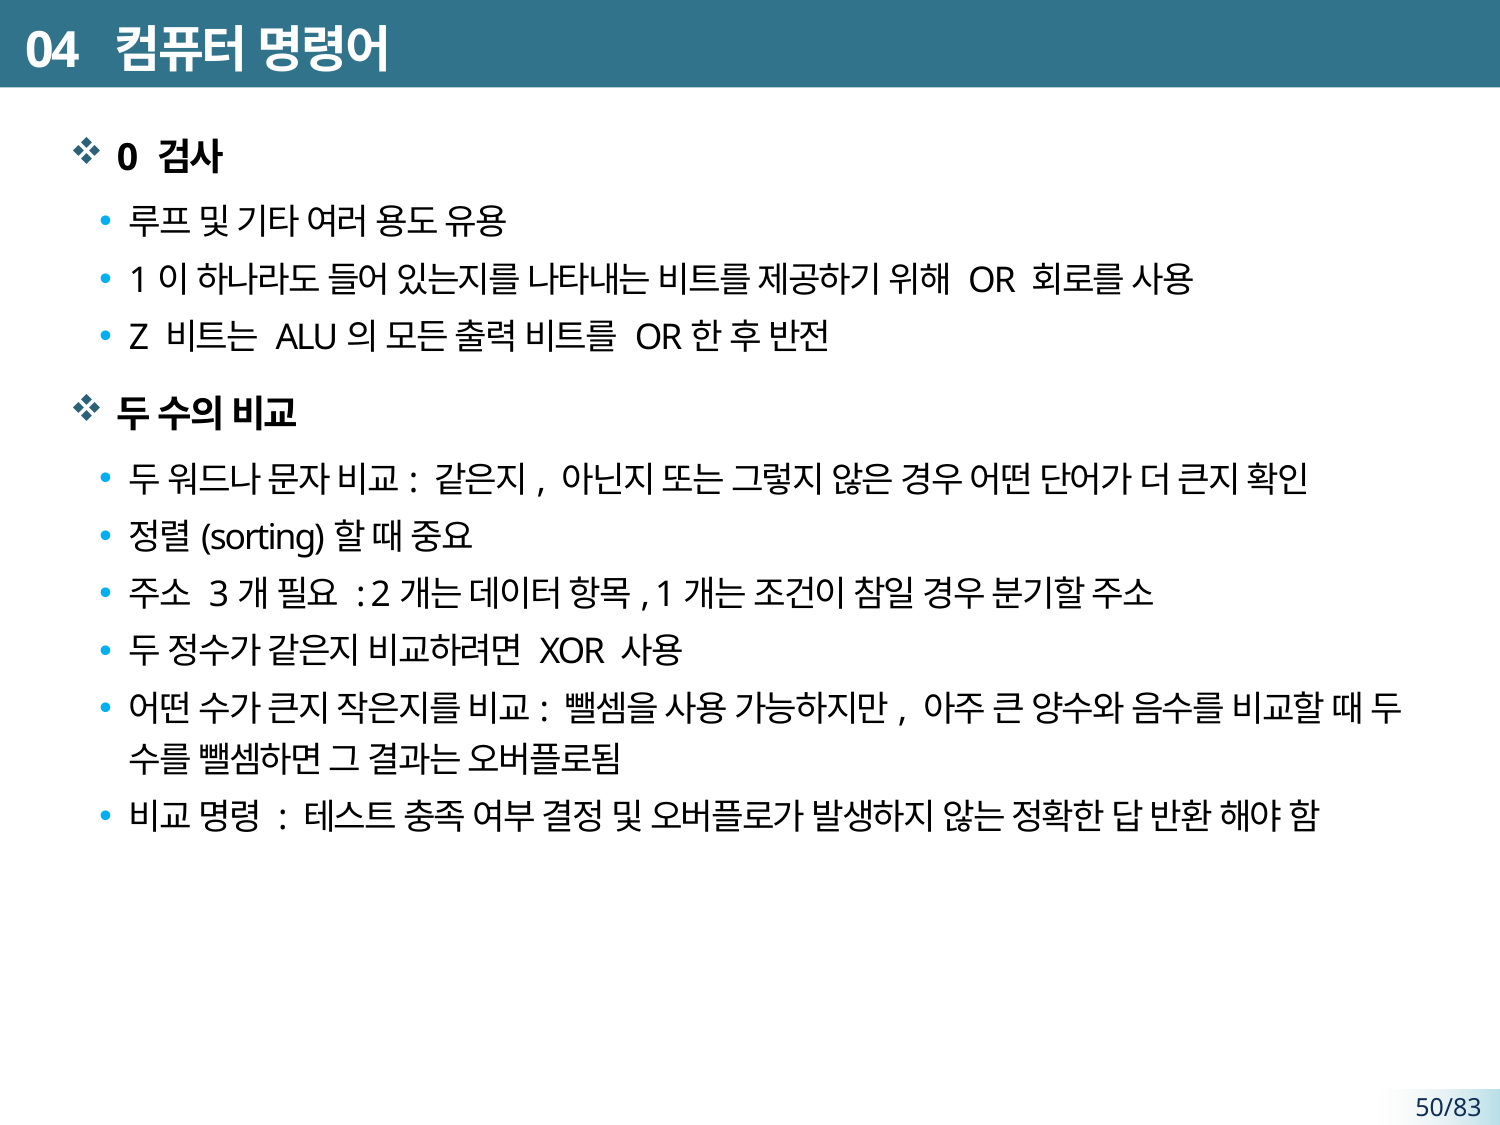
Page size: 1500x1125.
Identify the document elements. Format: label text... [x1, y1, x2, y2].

list 0 검사 루프 및 기타 여러 용도 유용 1이 하나라도 들어 있는지를 나타내는 비트를 제공하기 위해 OR 회로를 사용 Z 비트는 ALU의 모든 출력 비트를 OR한 후 반전 두 수의 비교 두 워드나 문자 비교: 같은지, 아닌지 또는 그렇지 않은 경우 어떤 단어가 더 큰지 확인 정렬(sorting)할 때 중요 주소 3개 필요 : 2개는 데이터 항목, 1개는 조건이 참일 경우 분기할 주소 두 정수가 같은지 비교하려면 XOR 사용 어떤 수가 큰지 작은지를 비교: 뺄셈을 사용 가능하지만, 아주 큰 양수와 음수를 비교할 때 두 수를 뺄셈하면 그 결과는 오버플로됨 비교 명령 : 테스트 충족 여부 결정 및 오버플로가 발생하지 않는 정확한 답 반환 해야 함 [10, 116, 1481, 1047]
title 04 컴퓨터 명령어 [10, 8, 1288, 87]
